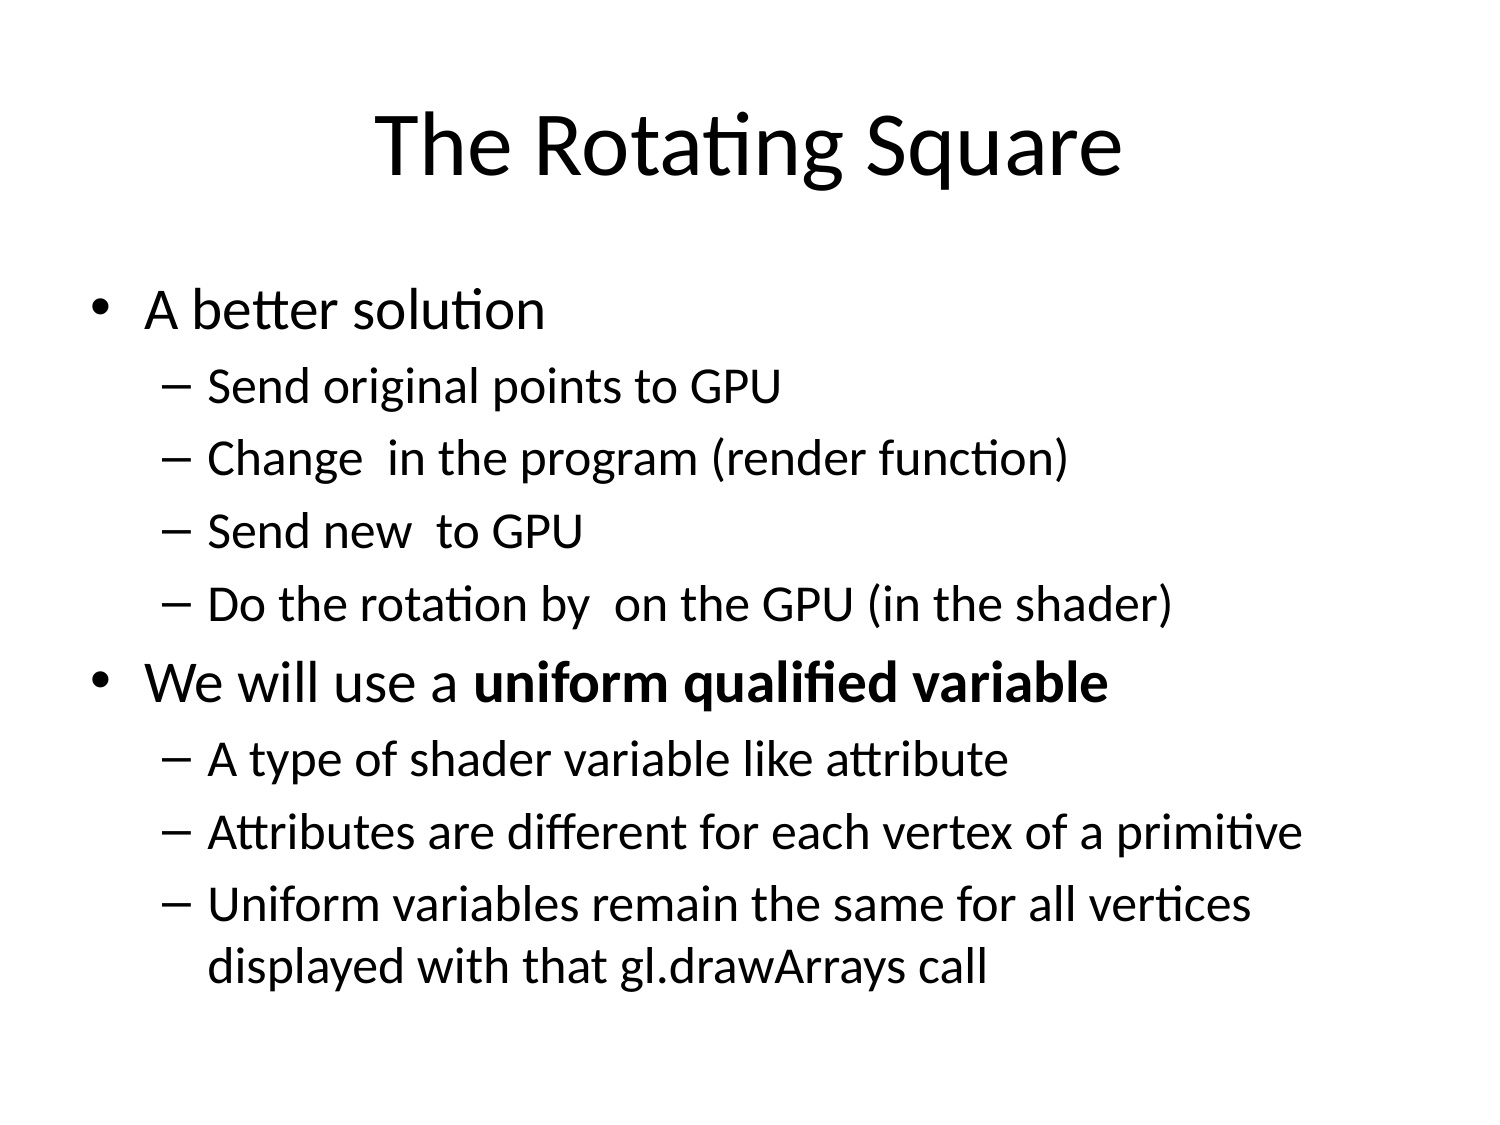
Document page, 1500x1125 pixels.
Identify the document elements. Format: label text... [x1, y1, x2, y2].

title The Rotating Square [75, 45, 1425, 233]
